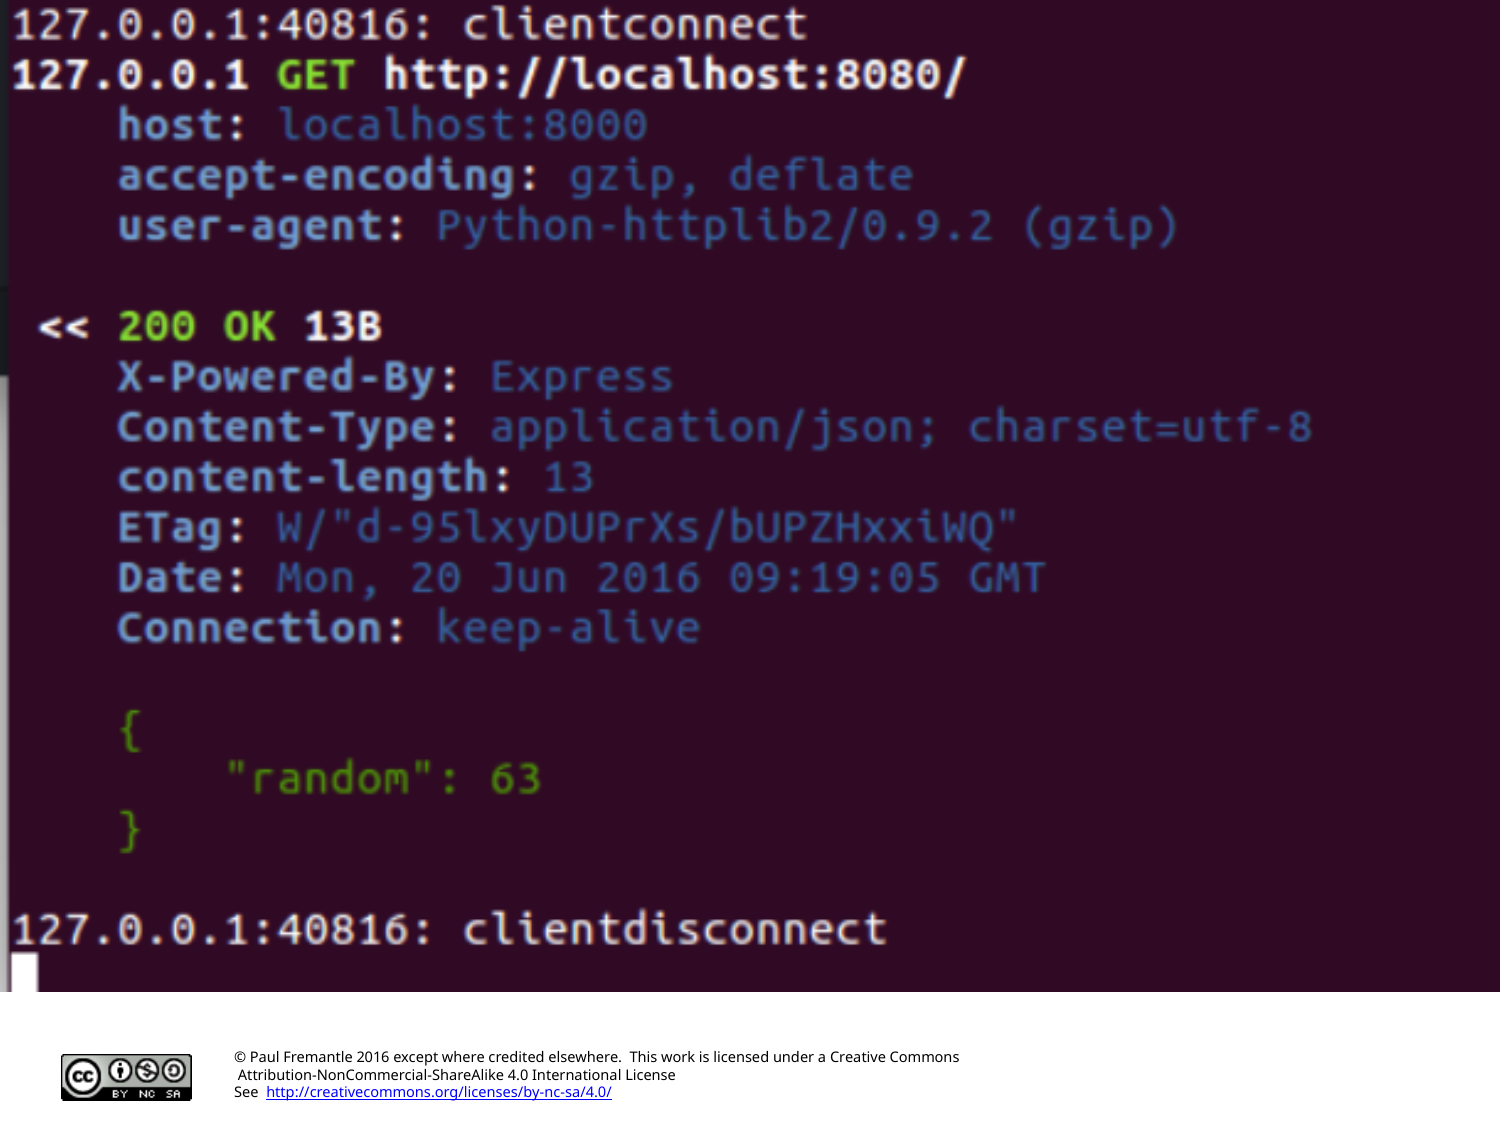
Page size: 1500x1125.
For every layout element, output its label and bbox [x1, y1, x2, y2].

picture [0, 0, 1500, 992]
picture [61, 1054, 192, 1101]
